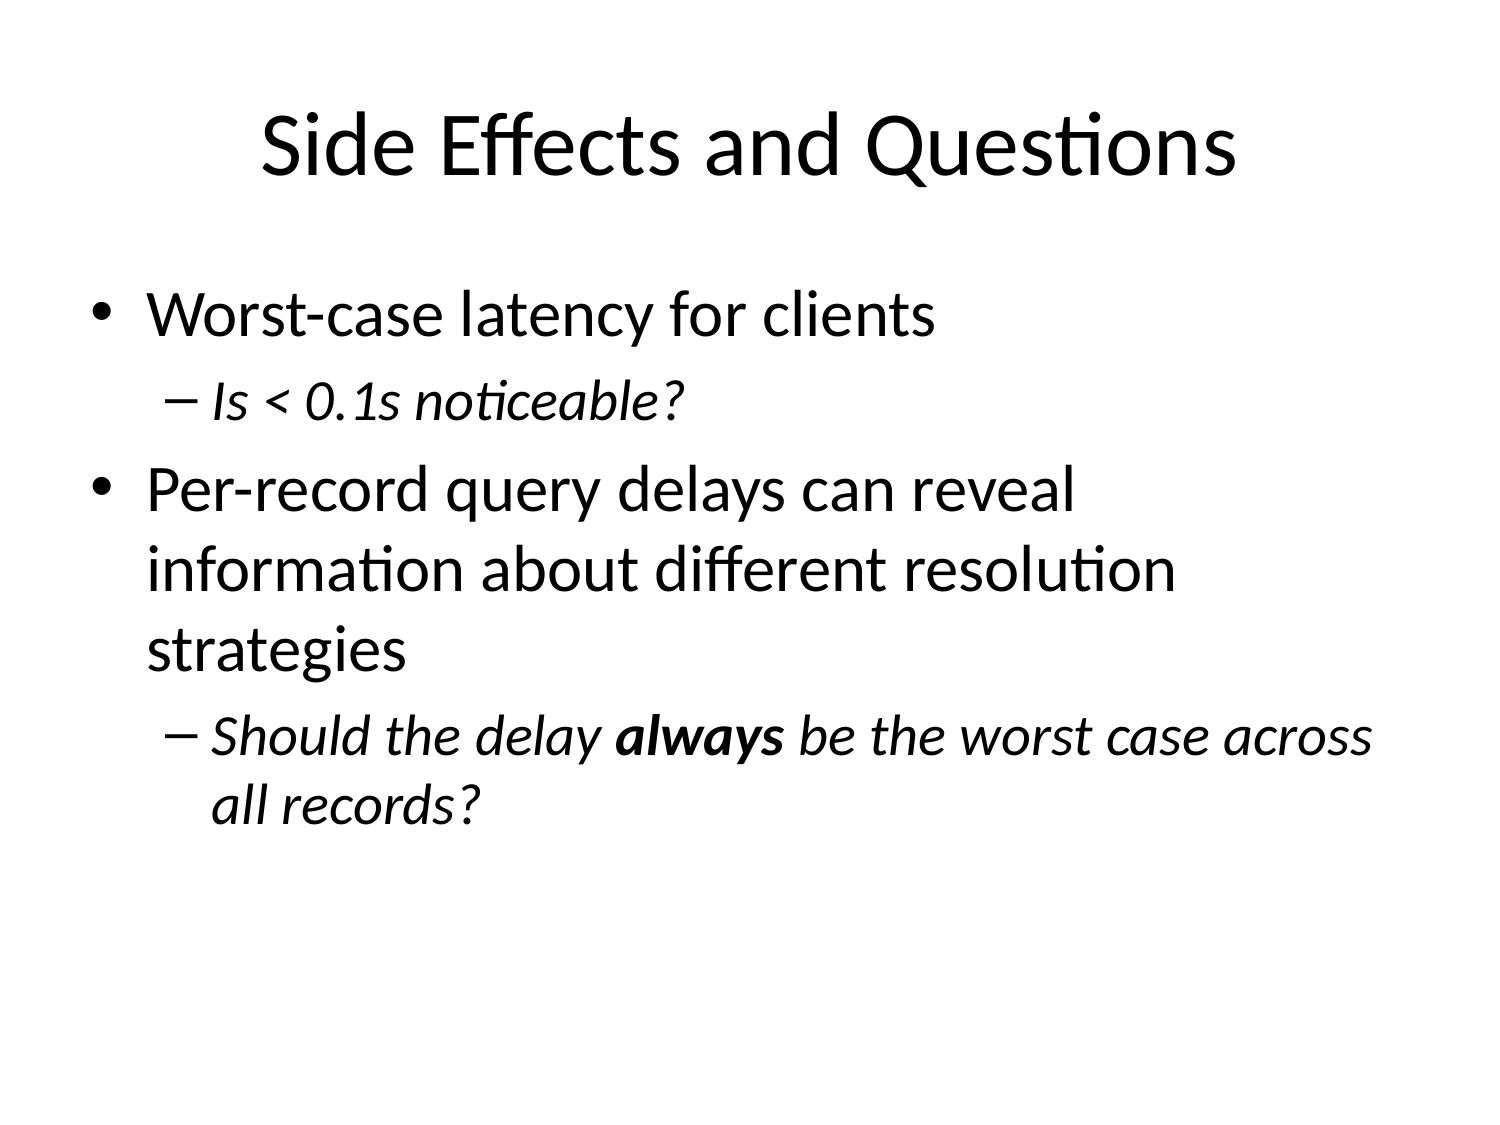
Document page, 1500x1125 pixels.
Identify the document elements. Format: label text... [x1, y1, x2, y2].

list Worst-case latency for clients Is < 0.1s noticeable? Per-record query delays can reveal information about different resolution strategies Should the delay always be the worst case across all records? [75, 262, 1425, 1005]
title Side Effects and Questions [75, 45, 1425, 233]
